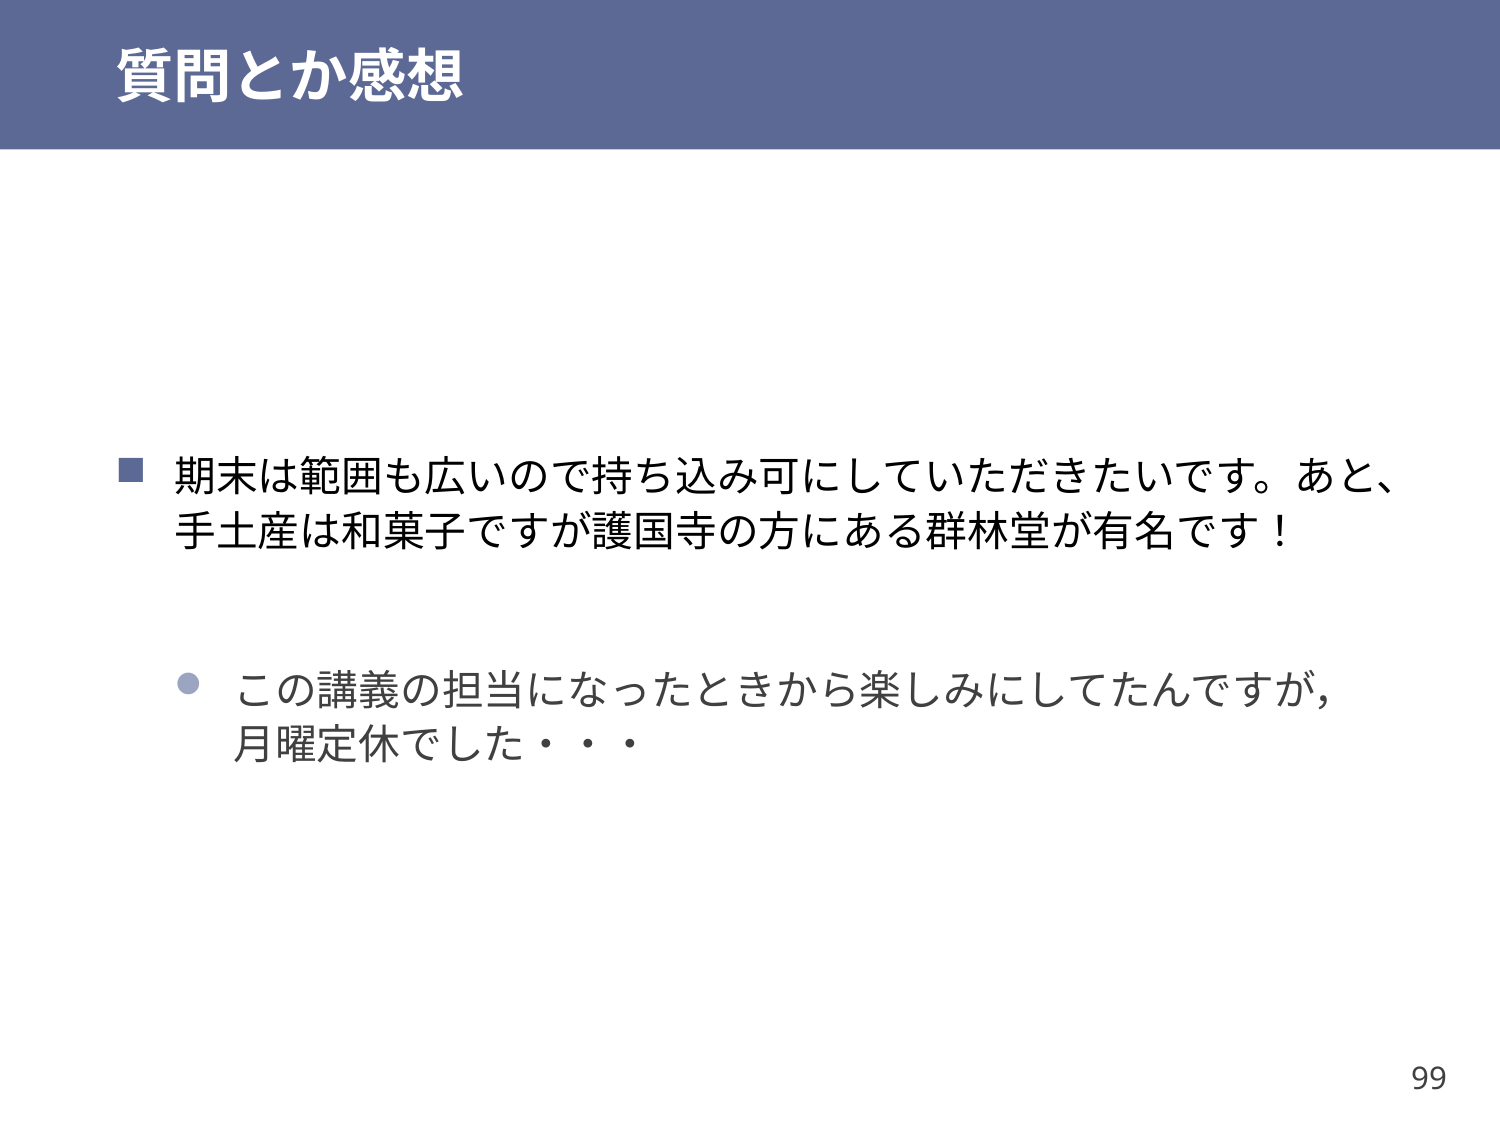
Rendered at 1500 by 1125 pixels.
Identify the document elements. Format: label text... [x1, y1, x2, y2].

list 期末は範囲も広いので持ち込み可にしていただきたいです。あと、手土産は和菓子ですが護国寺の方にある群林堂が有名です！ この講義の担当になったときから楽しみにしてたんですが，月曜定休でした・・・ [100, 178, 1400, 1036]
title 質問とか感想 [100, 0, 1500, 150]
